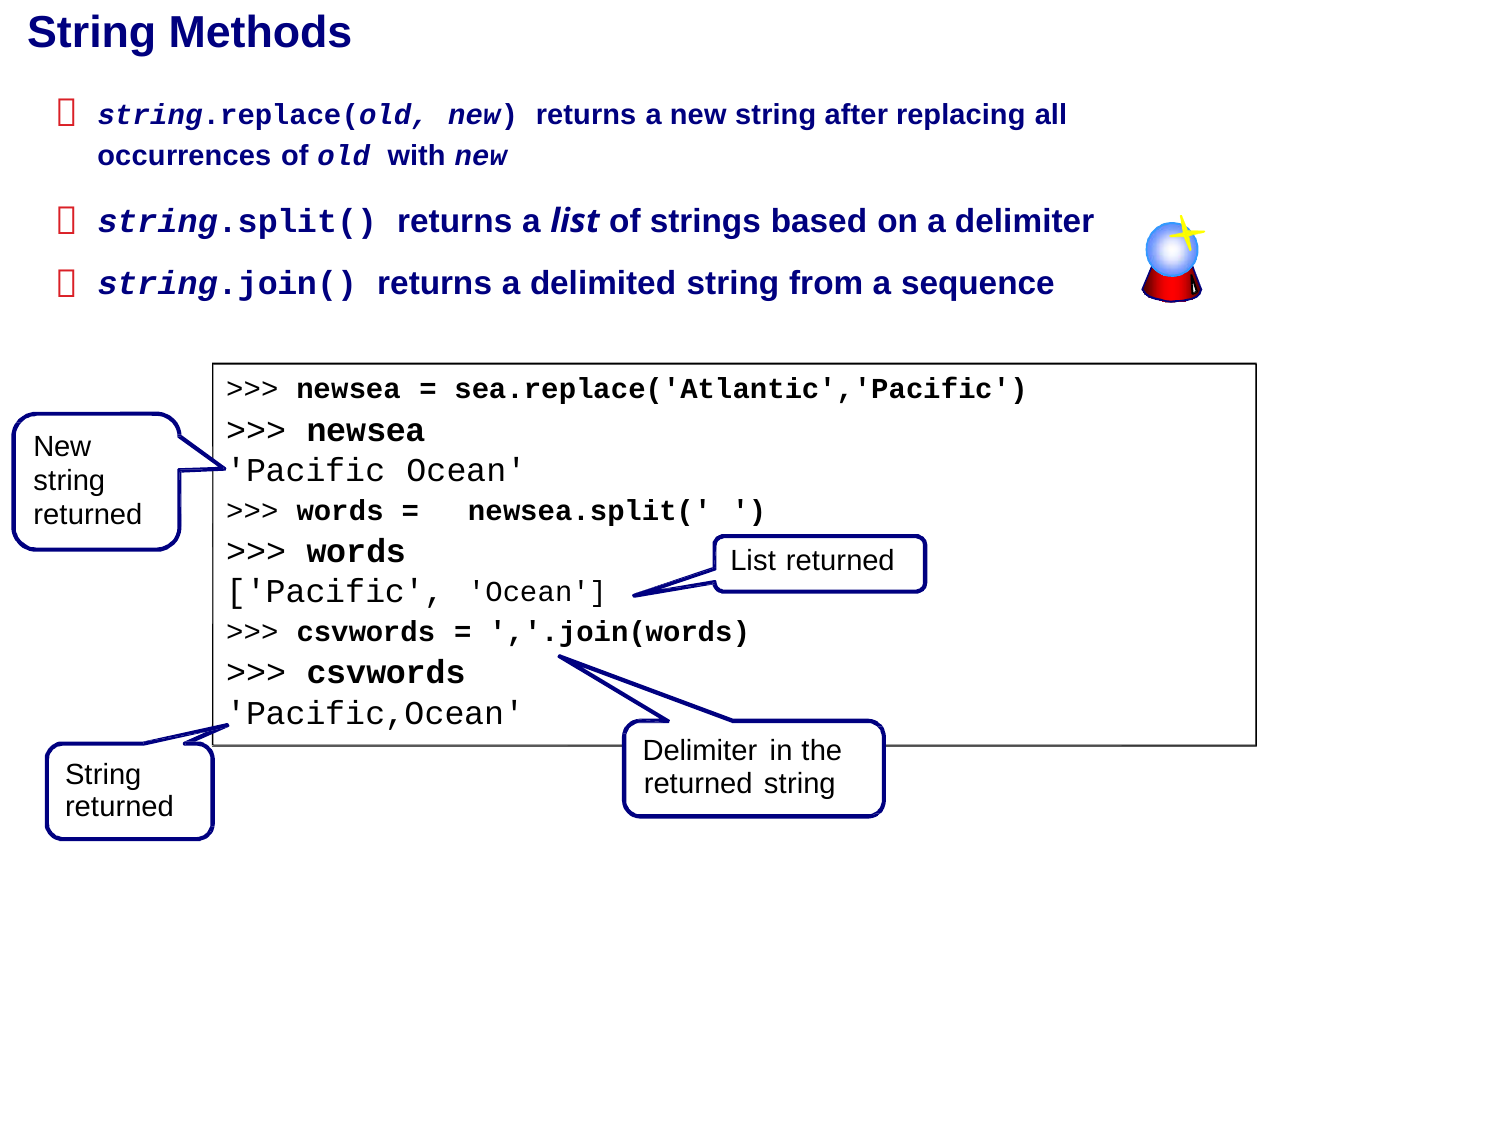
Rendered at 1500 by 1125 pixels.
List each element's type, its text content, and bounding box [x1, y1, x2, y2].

text_box [211, 734, 223, 746]
text_box >>> newsea = sea.replace('Atlantic','Pacific') >>> newsea 'Pacific Ocean' [223, 373, 1162, 493]
text_box [49, 734, 210, 837]
text_box [44, 723, 223, 842]
text_box String returned [62, 757, 183, 826]
text_box [717, 539, 922, 589]
text_box >>> csvwords = ','.join(words) >>> csvwords 'Pacific,Ocean' Delimiter in the returned string [223, 616, 845, 803]
text_box newsea.split(' ') List returned [465, 494, 903, 581]
text_box [670, 581, 703, 587]
text_box String Methods [24, 8, 364, 58]
text_box string.replace(old, new) returns a new string after replacing all occurrences of old with new string.split() returns a list of strings based on a delimiter string.join() returns a delimited string from a sequence [95, 96, 1210, 312]
text_box [627, 724, 881, 814]
text_box  [52, 92, 94, 136]
text_box   [52, 199, 94, 310]
text_box [11, 411, 223, 552]
text_box New string returned [31, 429, 150, 534]
text_box 'Ocean'] [465, 575, 637, 614]
text_box [637, 534, 928, 598]
text_box [16, 416, 215, 547]
text_box [622, 718, 886, 819]
text_box >>> words = >>> words ['Pacific', [223, 494, 456, 614]
